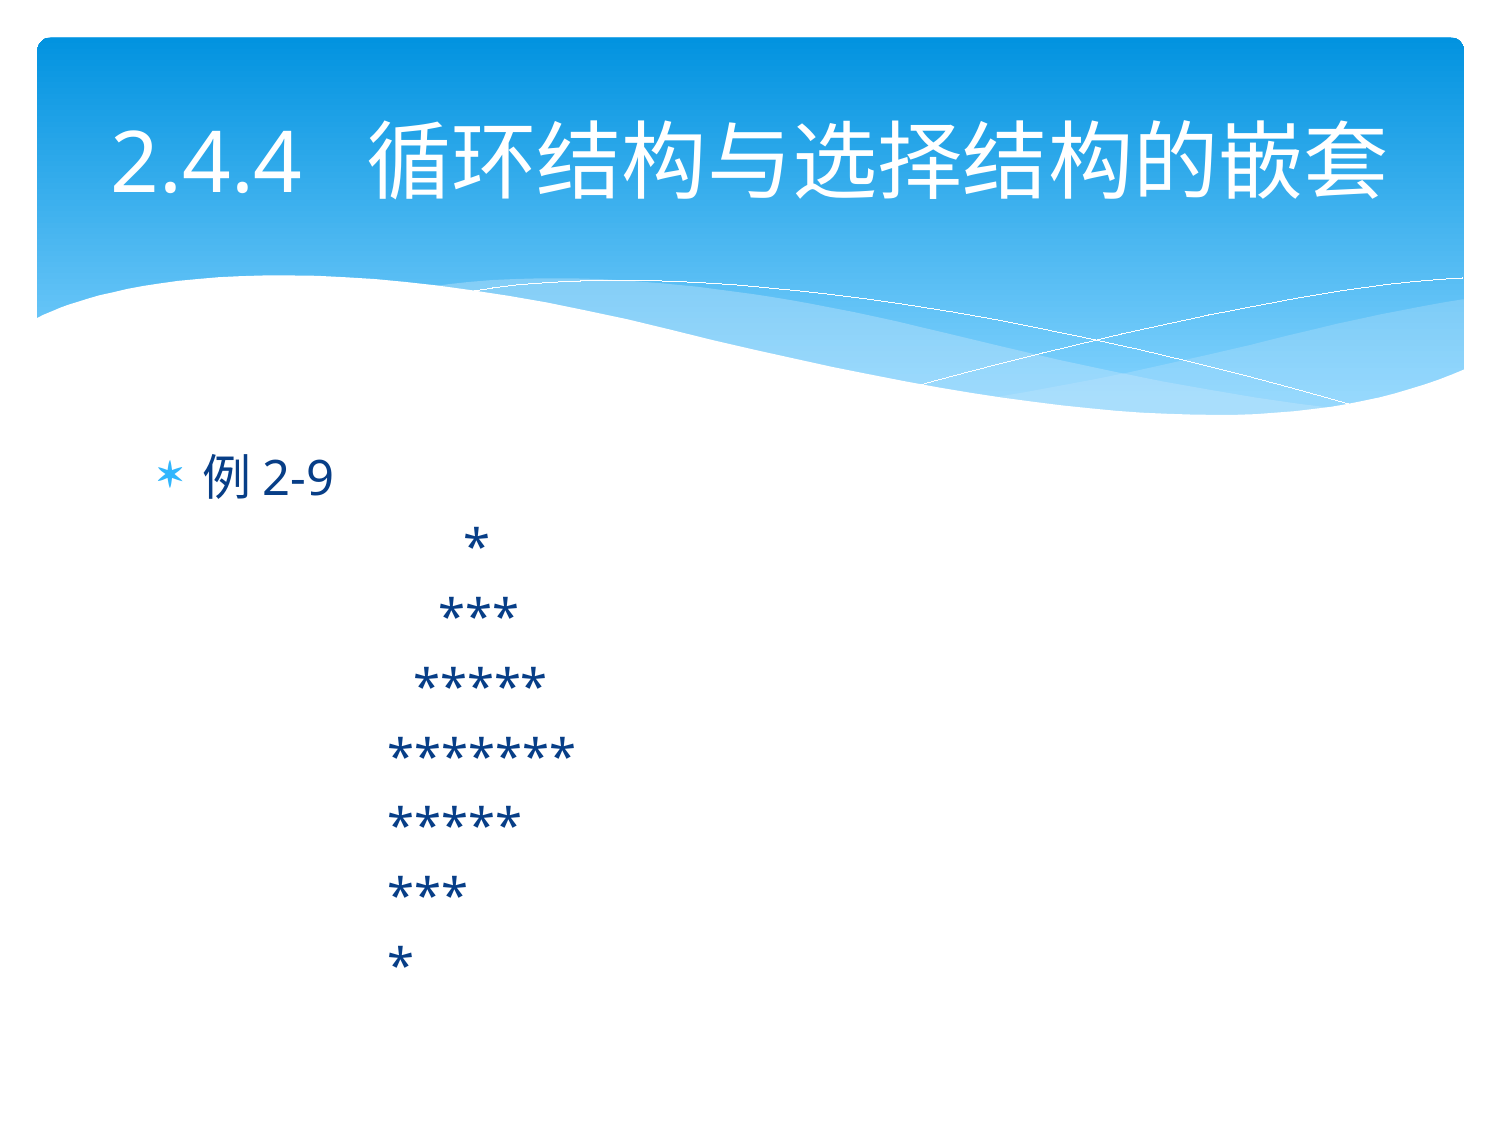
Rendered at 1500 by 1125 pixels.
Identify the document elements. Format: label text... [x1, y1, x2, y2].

list 例2-9 * *** ***** ******* ***** *** * [143, 438, 1359, 1005]
title 2.4.4 循环结构与选择结构的嵌套 [75, 55, 1425, 261]
